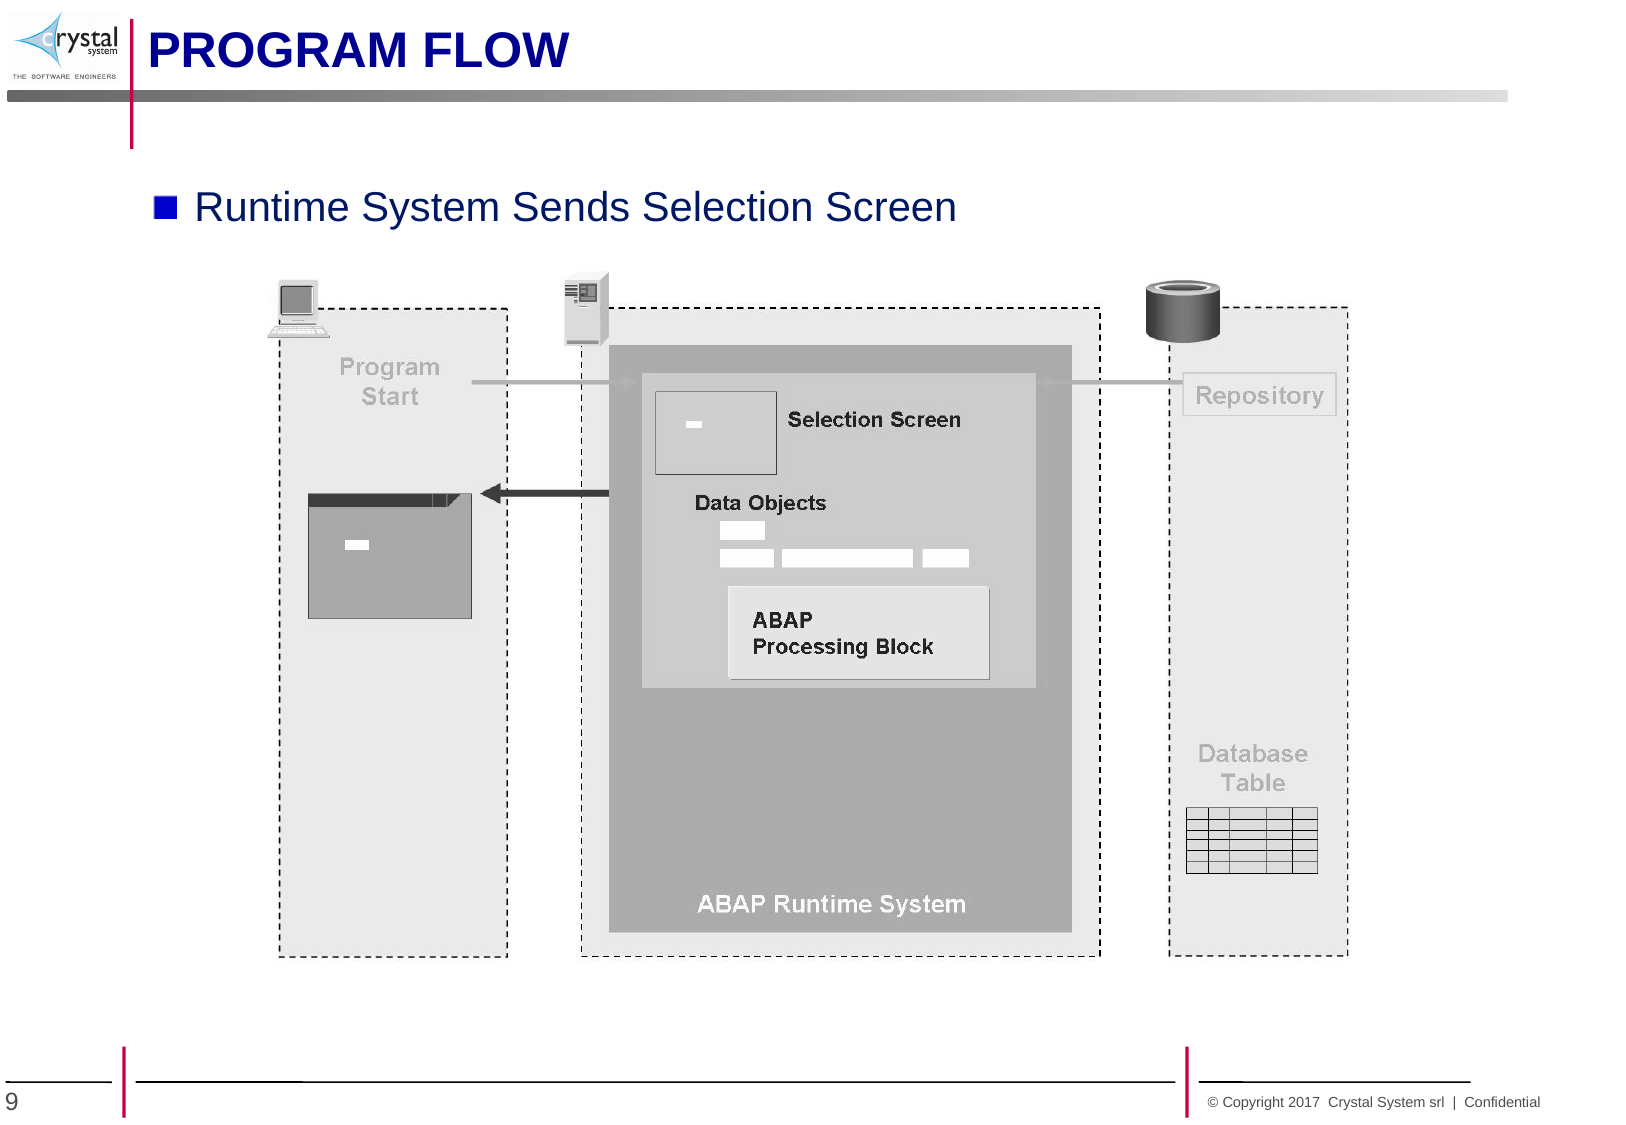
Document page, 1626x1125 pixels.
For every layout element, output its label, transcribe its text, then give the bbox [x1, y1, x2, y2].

picture [147, 189, 177, 219]
picture [7, 11, 125, 84]
list Runtime System Sends Selection Screen [132, 171, 1483, 264]
title PROGRAM FLOW [132, 9, 1608, 93]
picture [257, 262, 1368, 970]
